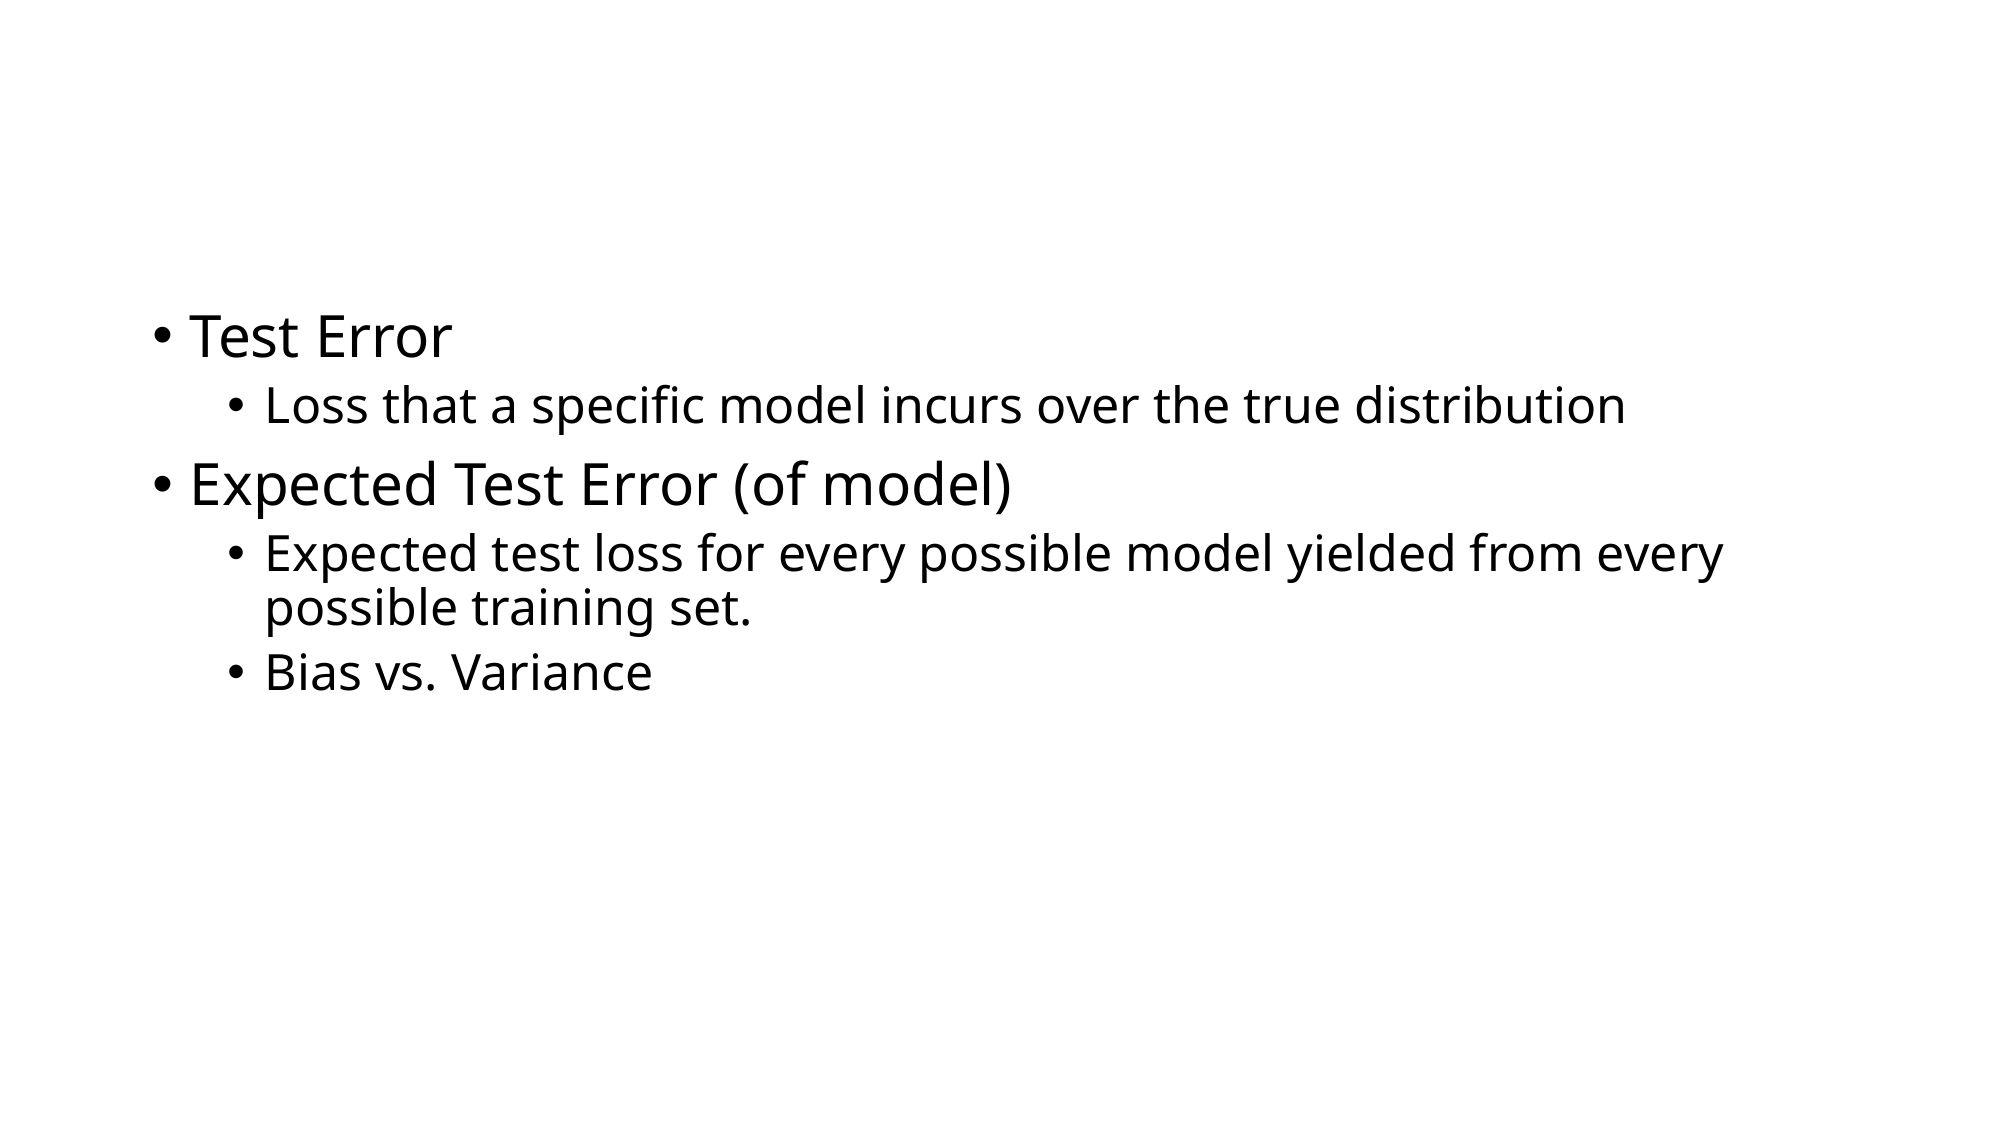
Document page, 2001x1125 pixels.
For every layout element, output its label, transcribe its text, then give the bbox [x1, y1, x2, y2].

list Test Error Loss that a specific model incurs over the true distribution Expected Test Error (of model) Expected test loss for every possible model yielded from every possible training set. Bias vs. Variance [137, 299, 1863, 1014]
